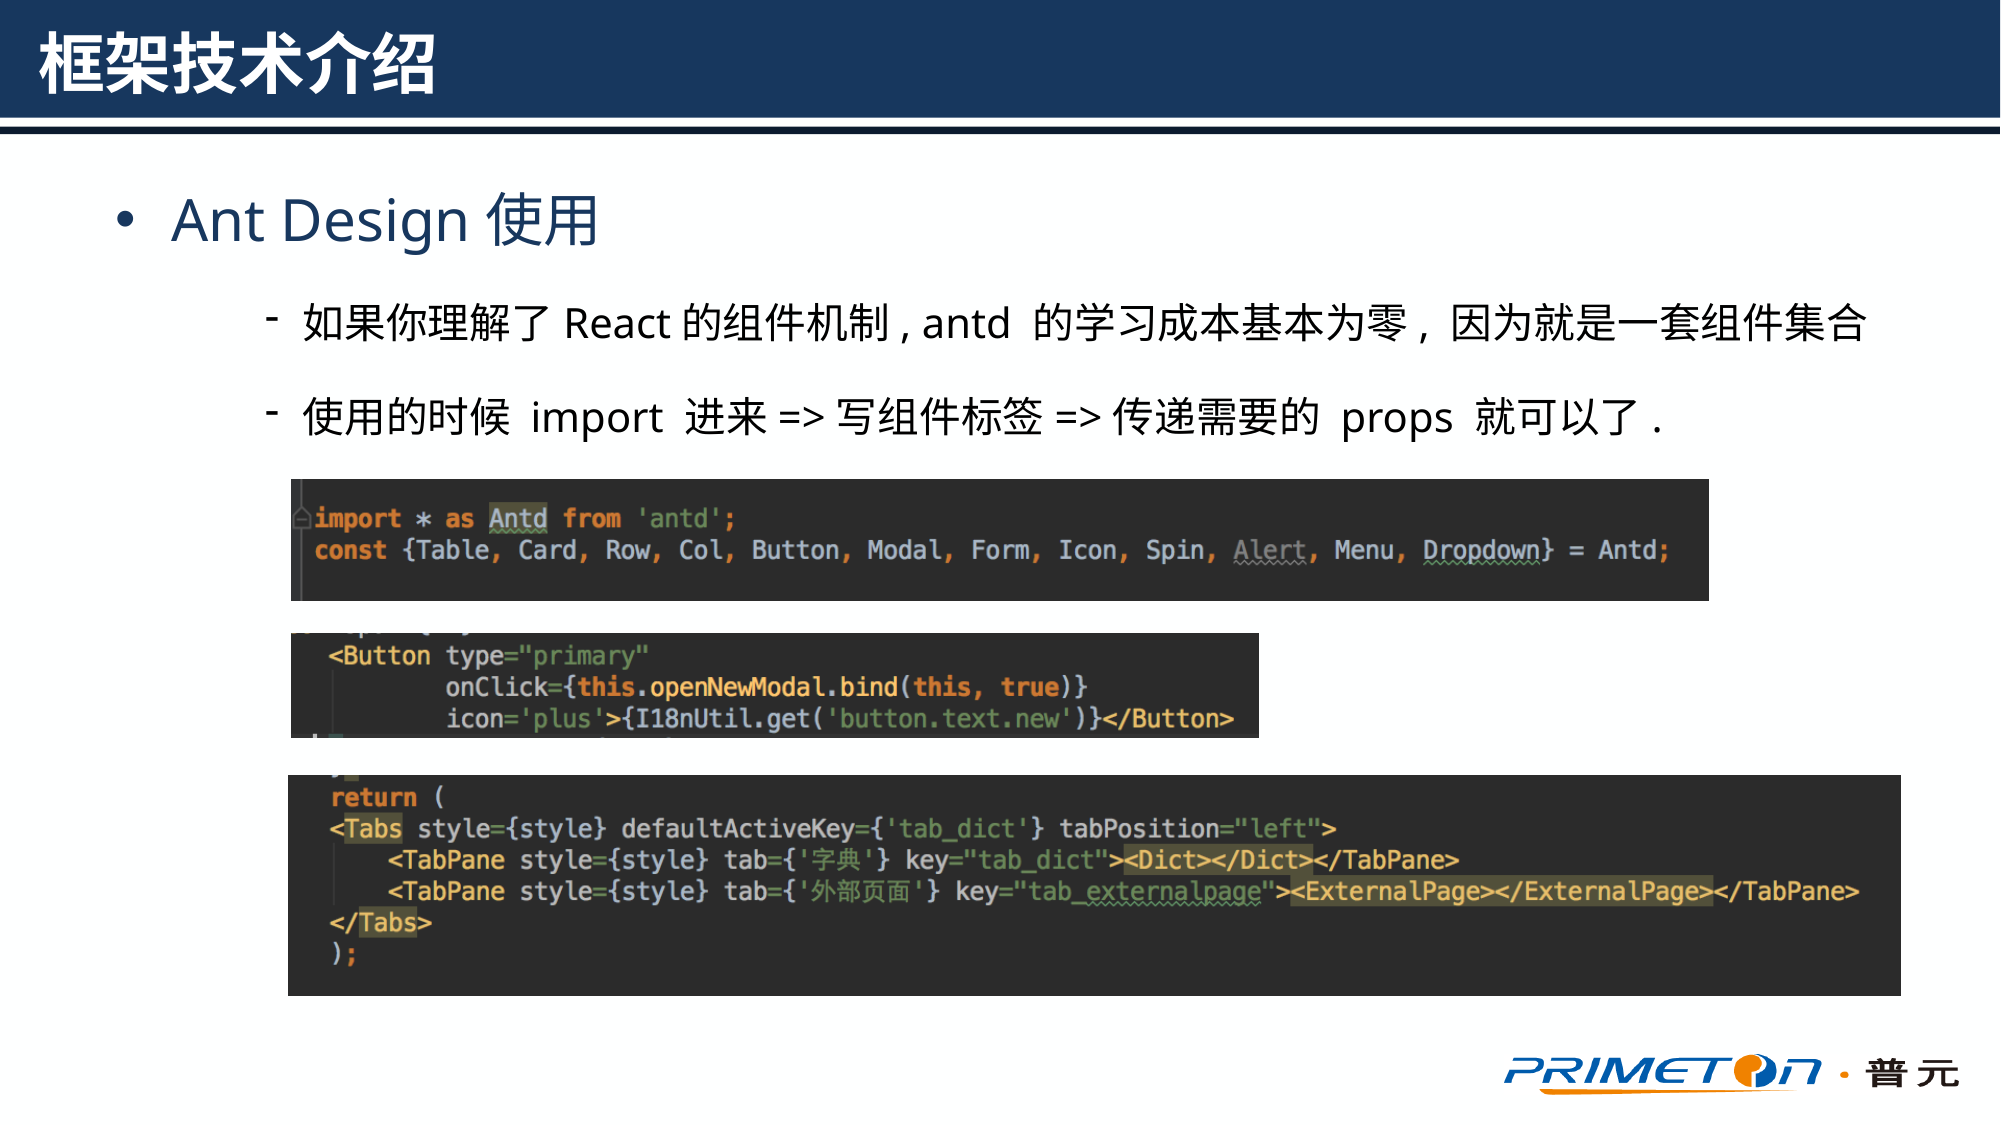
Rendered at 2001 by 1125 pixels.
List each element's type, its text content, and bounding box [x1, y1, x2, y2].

picture [291, 633, 1259, 738]
title 框架技术介绍 [23, 14, 1977, 104]
picture [291, 479, 1709, 601]
picture [1504, 1054, 1959, 1095]
list Ant Design使用 如果你理解了React的组件机制, antd 的学习成本基本为零, 因为就是一套组件集合 使用的时候 import 进来=>写组件标签=>传递需要的 props 就可以了. [100, 172, 1901, 1000]
picture [287, 774, 1901, 997]
